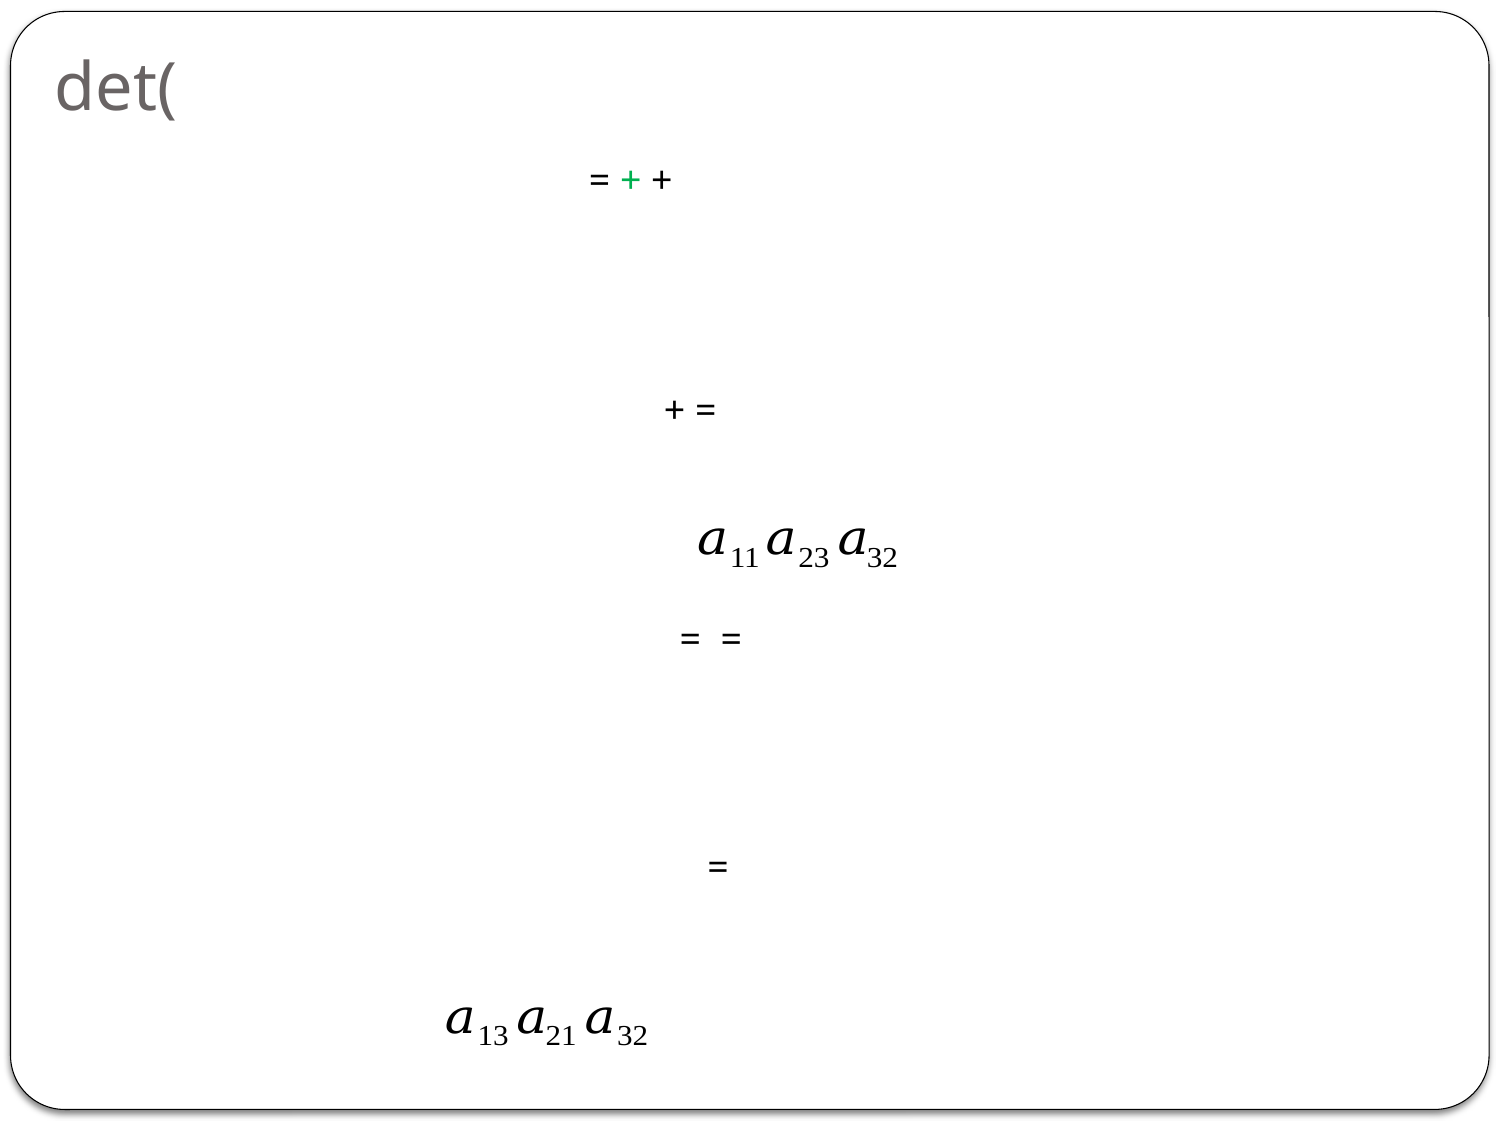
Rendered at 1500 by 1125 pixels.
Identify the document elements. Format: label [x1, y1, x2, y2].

text_box [39, 378, 1361, 574]
text_box [39, 607, 1402, 810]
text_box [39, 835, 1407, 1053]
